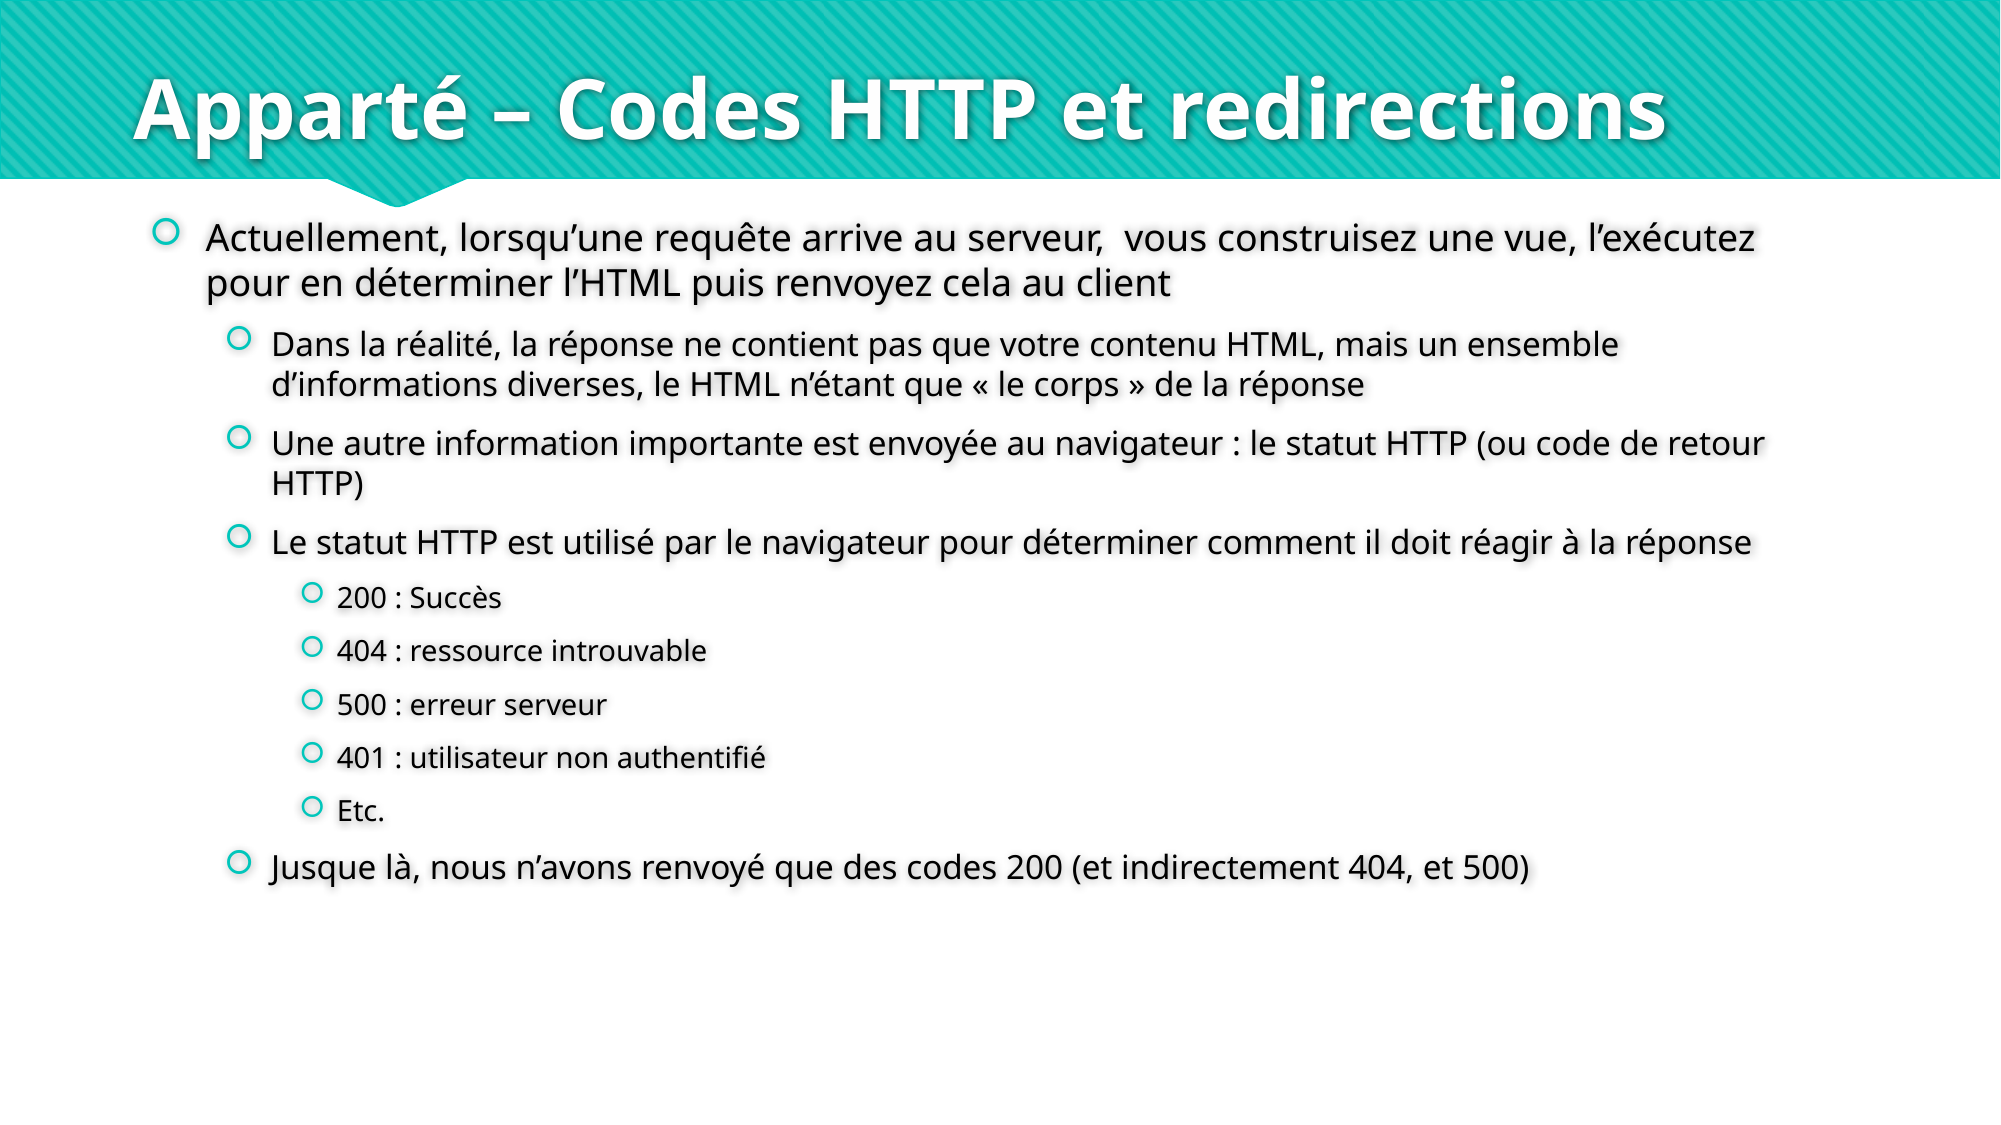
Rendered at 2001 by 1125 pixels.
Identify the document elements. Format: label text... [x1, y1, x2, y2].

list Actuellement, lorsqu’une requête arrive au serveur, vous construisez une vue, l’exécutez pour en déterminer l’HTML puis renvoyez cela au client Dans la réalité, la réponse ne contient pas que votre contenu HTML, mais un ensemble d’informations diverses, le HTML n’étant que « le corps » de la réponse Une autre information importante est envoyée au navigateur : le statut HTTP (ou code de retour HTTP) Le statut HTTP est utilisé par le navigateur pour déterminer comment il doit réagir à la réponse 200 : Succès 404 : ressource introuvable 500 : erreur serveur 401 : utilisateur non authentifié Etc. Jusque là, nous n’avons renvoyé que des codes 200 (et indirectement 404, et 500) [134, 206, 1866, 962]
title Apparté – Codes HTTP et redirections [118, 4, 1854, 164]
